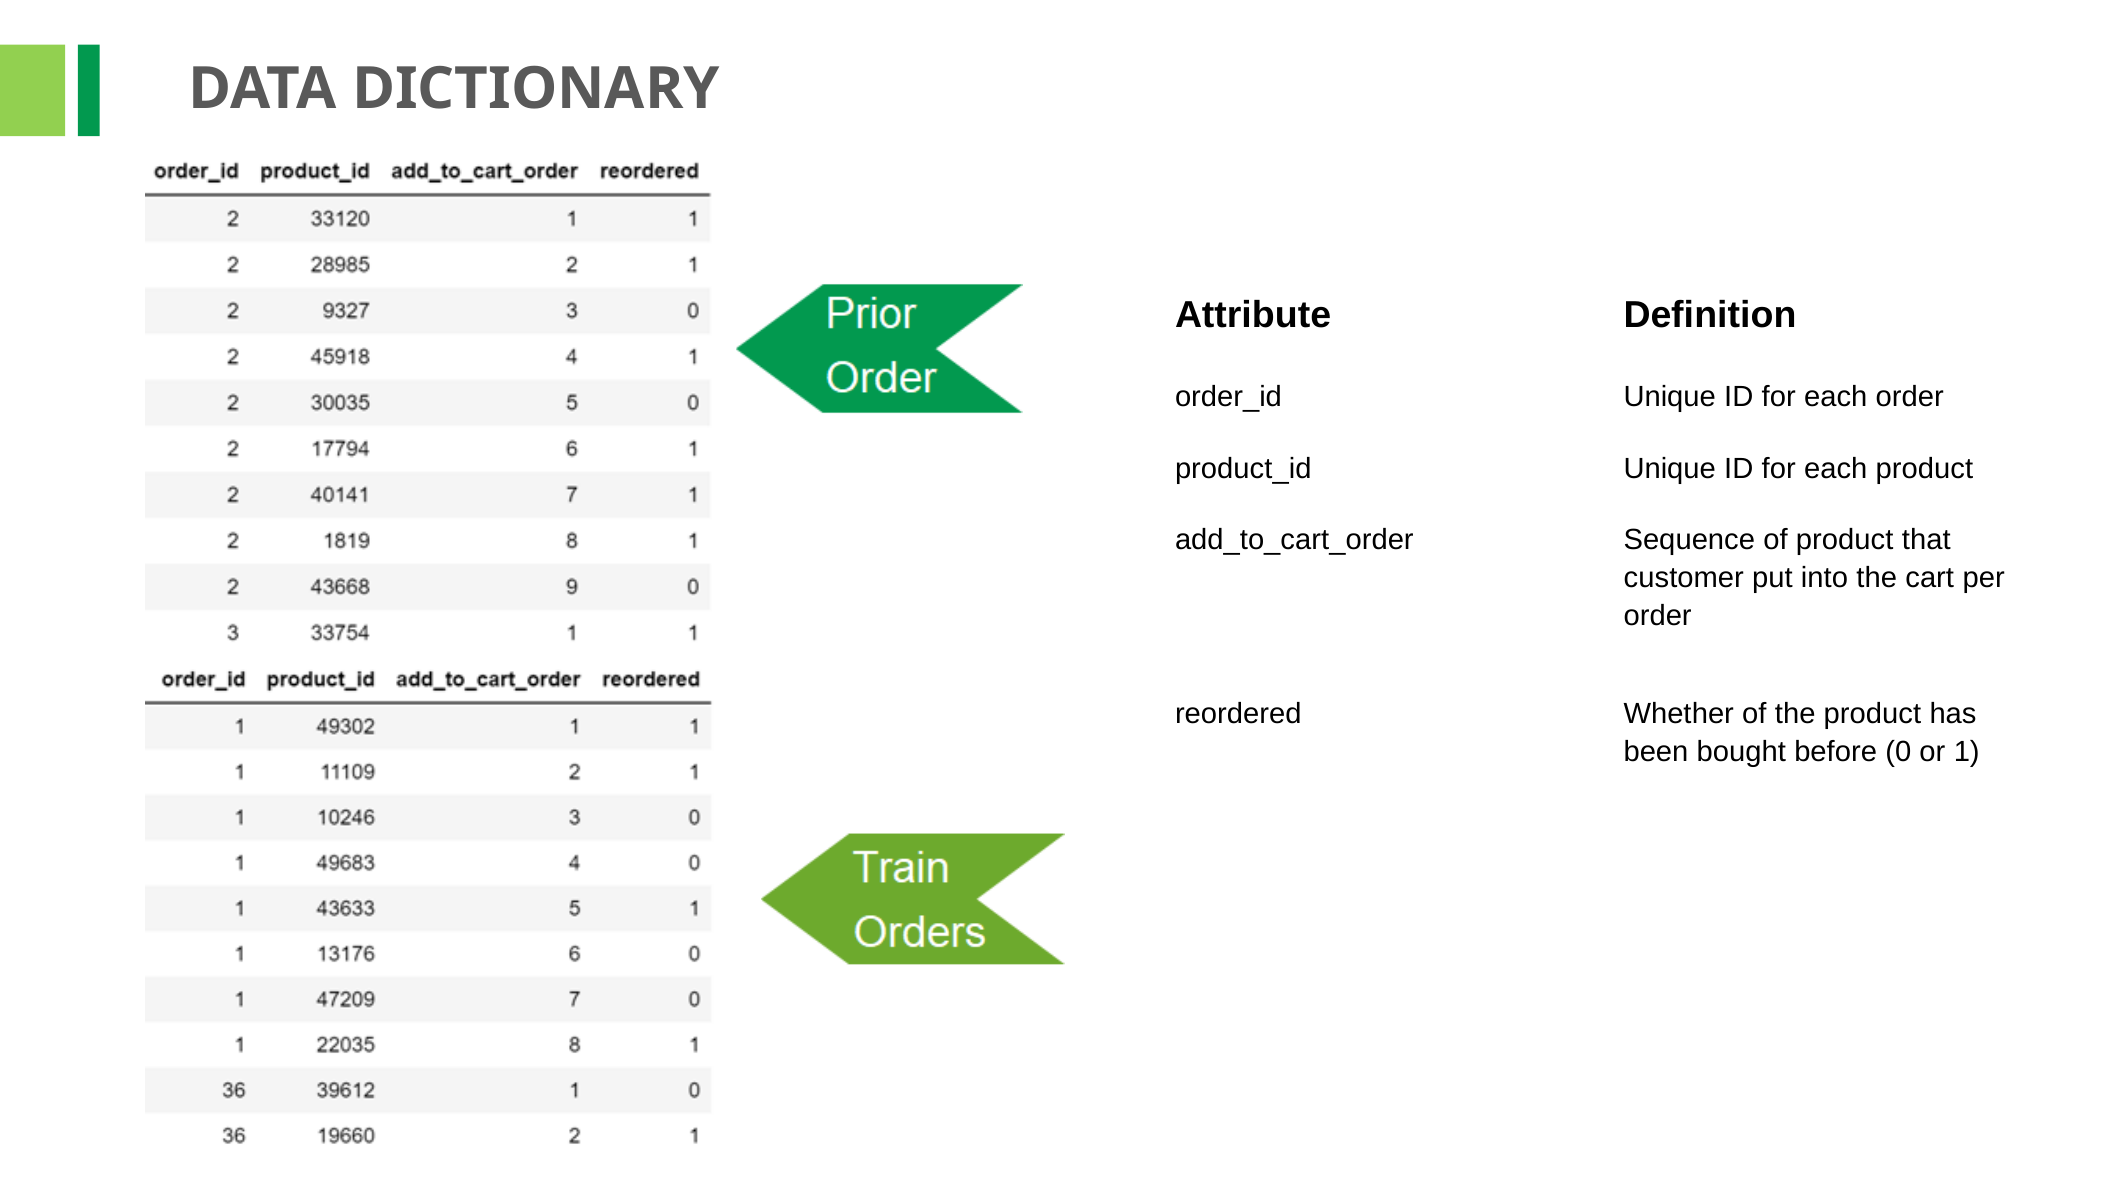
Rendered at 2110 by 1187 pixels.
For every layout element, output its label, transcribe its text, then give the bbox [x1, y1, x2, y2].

picture [761, 826, 1065, 985]
table_cell Sequence of product that customer put into the cart per order [1609, 504, 2057, 677]
table_cell add_to_cart_order [1160, 504, 1609, 677]
table_cell Unique ID for each order [1609, 360, 2057, 432]
picture [144, 151, 722, 651]
table_cell Whether of the product has been bought before (0 or 1) [1609, 677, 2057, 800]
table_cell order_id [1160, 360, 1609, 432]
table_cell Unique ID for each product [1609, 432, 2057, 504]
table_header Definition [1609, 272, 2057, 360]
table_cell product_id [1160, 432, 1609, 504]
text_box DATA DICTIONARY [107, 24, 802, 146]
table_header Attribute [1160, 272, 1609, 360]
table_cell reordered [1160, 677, 1609, 800]
picture [144, 655, 722, 1158]
picture [736, 272, 1023, 494]
